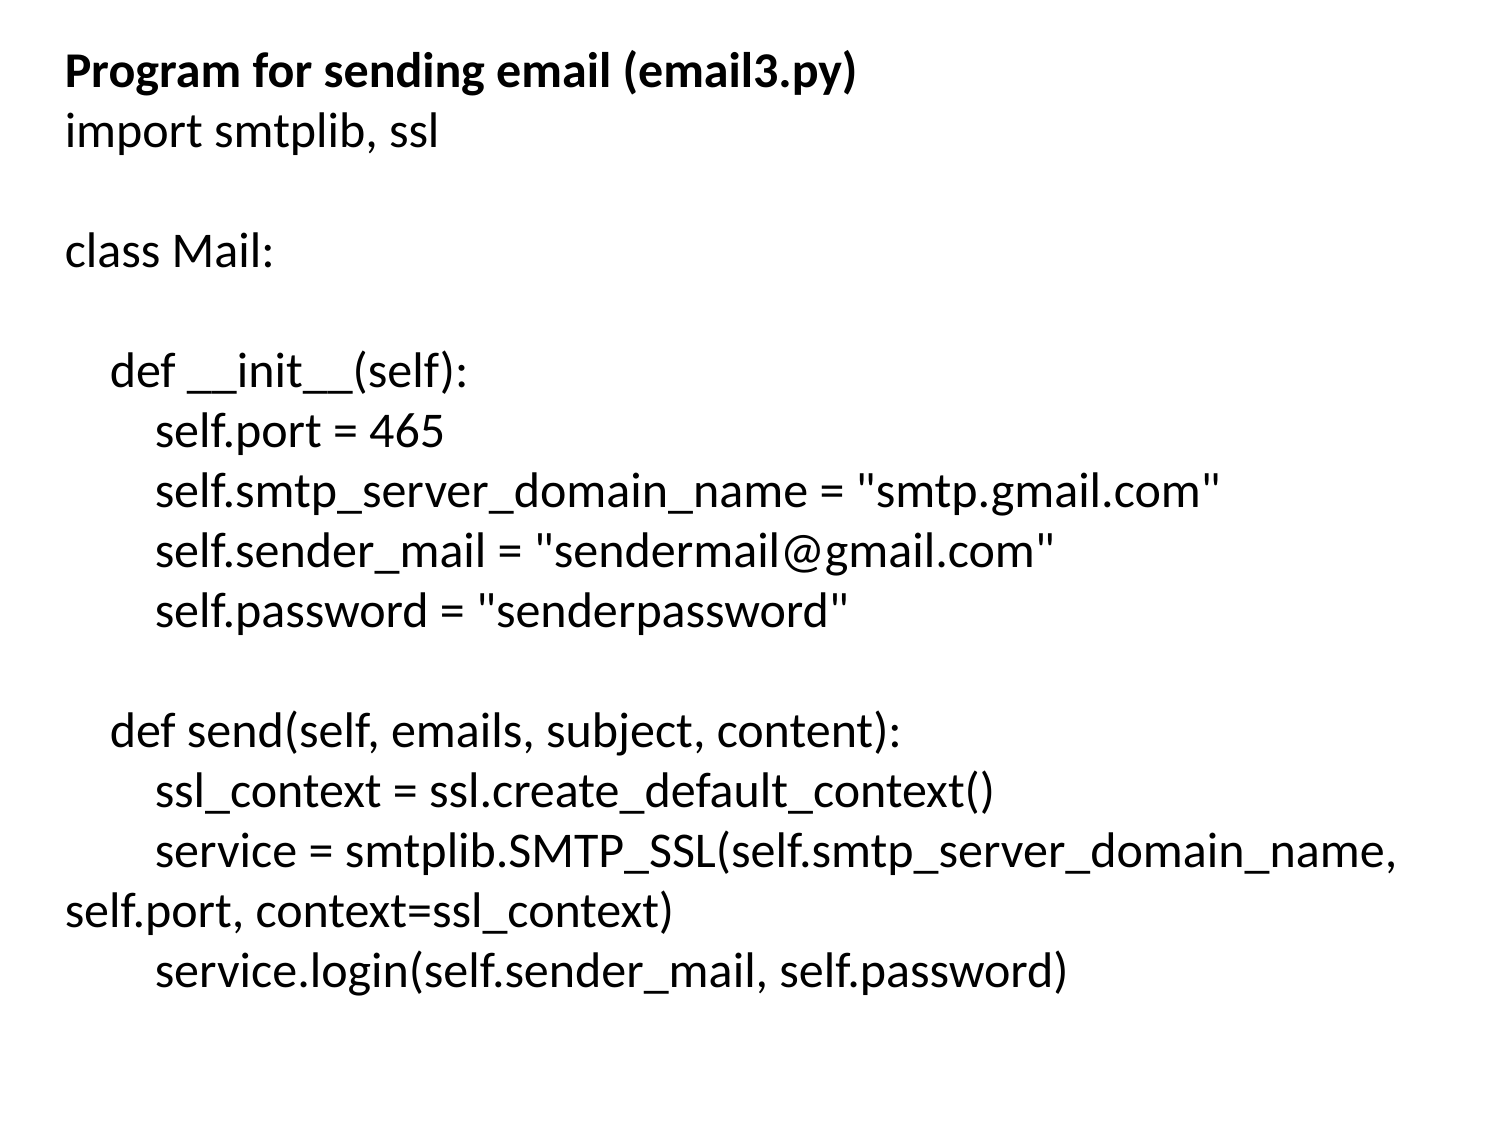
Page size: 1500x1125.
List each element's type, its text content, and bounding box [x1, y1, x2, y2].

text_box Program for sending email (email3.py) import smtplib, ssl class Mail: def __init__(self): self.port = 465 self.smtp_server_domain_name = "smtp.gmail.com" self.sender_mail = "sendermail@gmail.com" self.password = "senderpassword" def send(self, emails, subject, content): ssl_context = ssl.create_default_context() service = smtplib.SMTP_SSL(self.smtp_server_domain_name, self.port, context=ssl_context) service.login(self.sender_mail, self.password) [50, 29, 1425, 1065]
